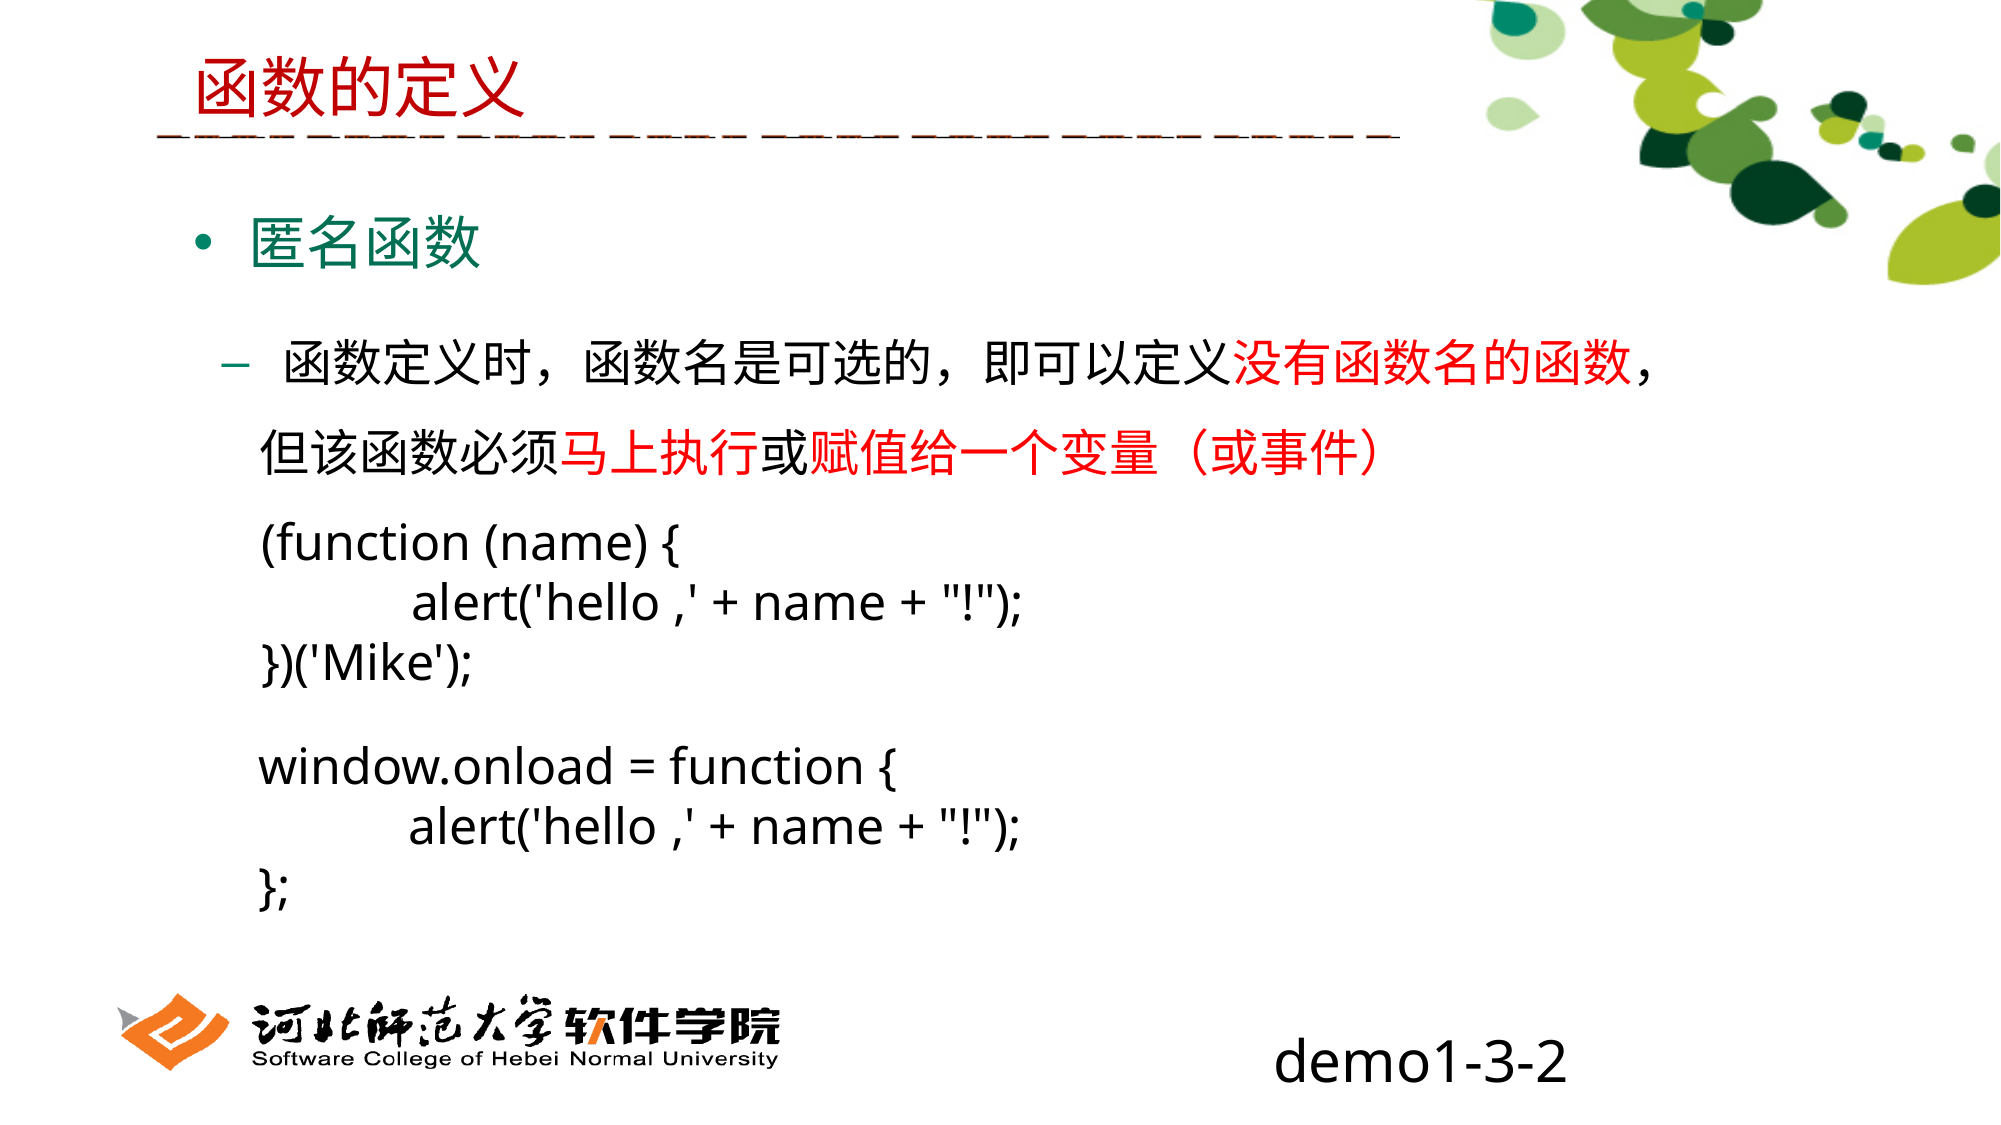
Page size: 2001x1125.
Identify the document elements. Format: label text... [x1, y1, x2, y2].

picture [0, 0, 2001, 1125]
list 函数的定义 [178, 38, 1523, 120]
list 匿名函数 函数定义时，函数名是可选的，即可以定义没有函数名的函数，但该函数必须马上执行或赋值给一个变量（或事件） [178, 163, 1733, 926]
text_box window.onload = function { alert('hello ,' + name + "!"); }; [243, 726, 1244, 922]
text_box (function (name) { alert('hello ,' + name + "!"); })('Mike'); [246, 503, 1247, 699]
text_box demo1-3-2 [1258, 1016, 1584, 1102]
